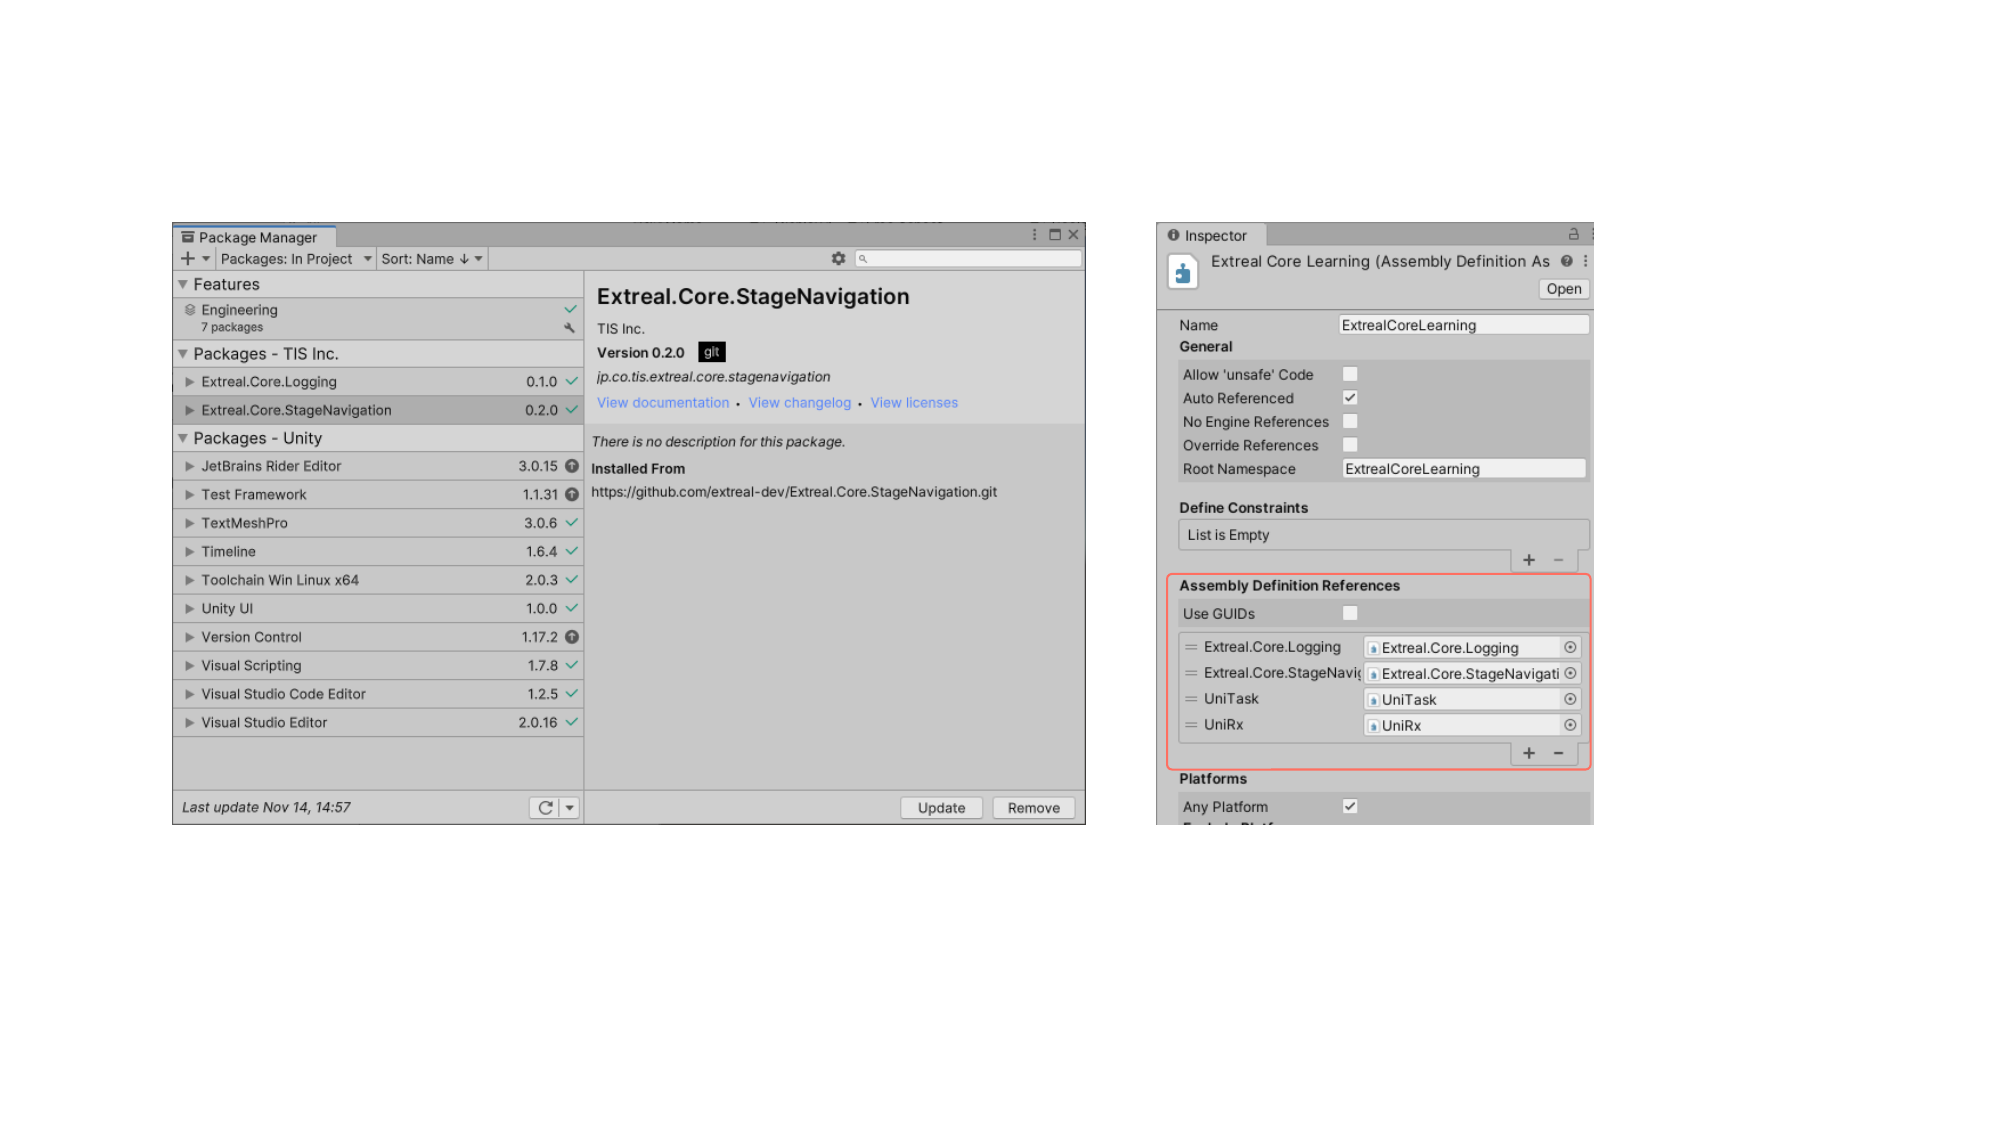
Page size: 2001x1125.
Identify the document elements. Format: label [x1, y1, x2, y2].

picture [172, 222, 1086, 825]
picture [1156, 222, 1594, 825]
